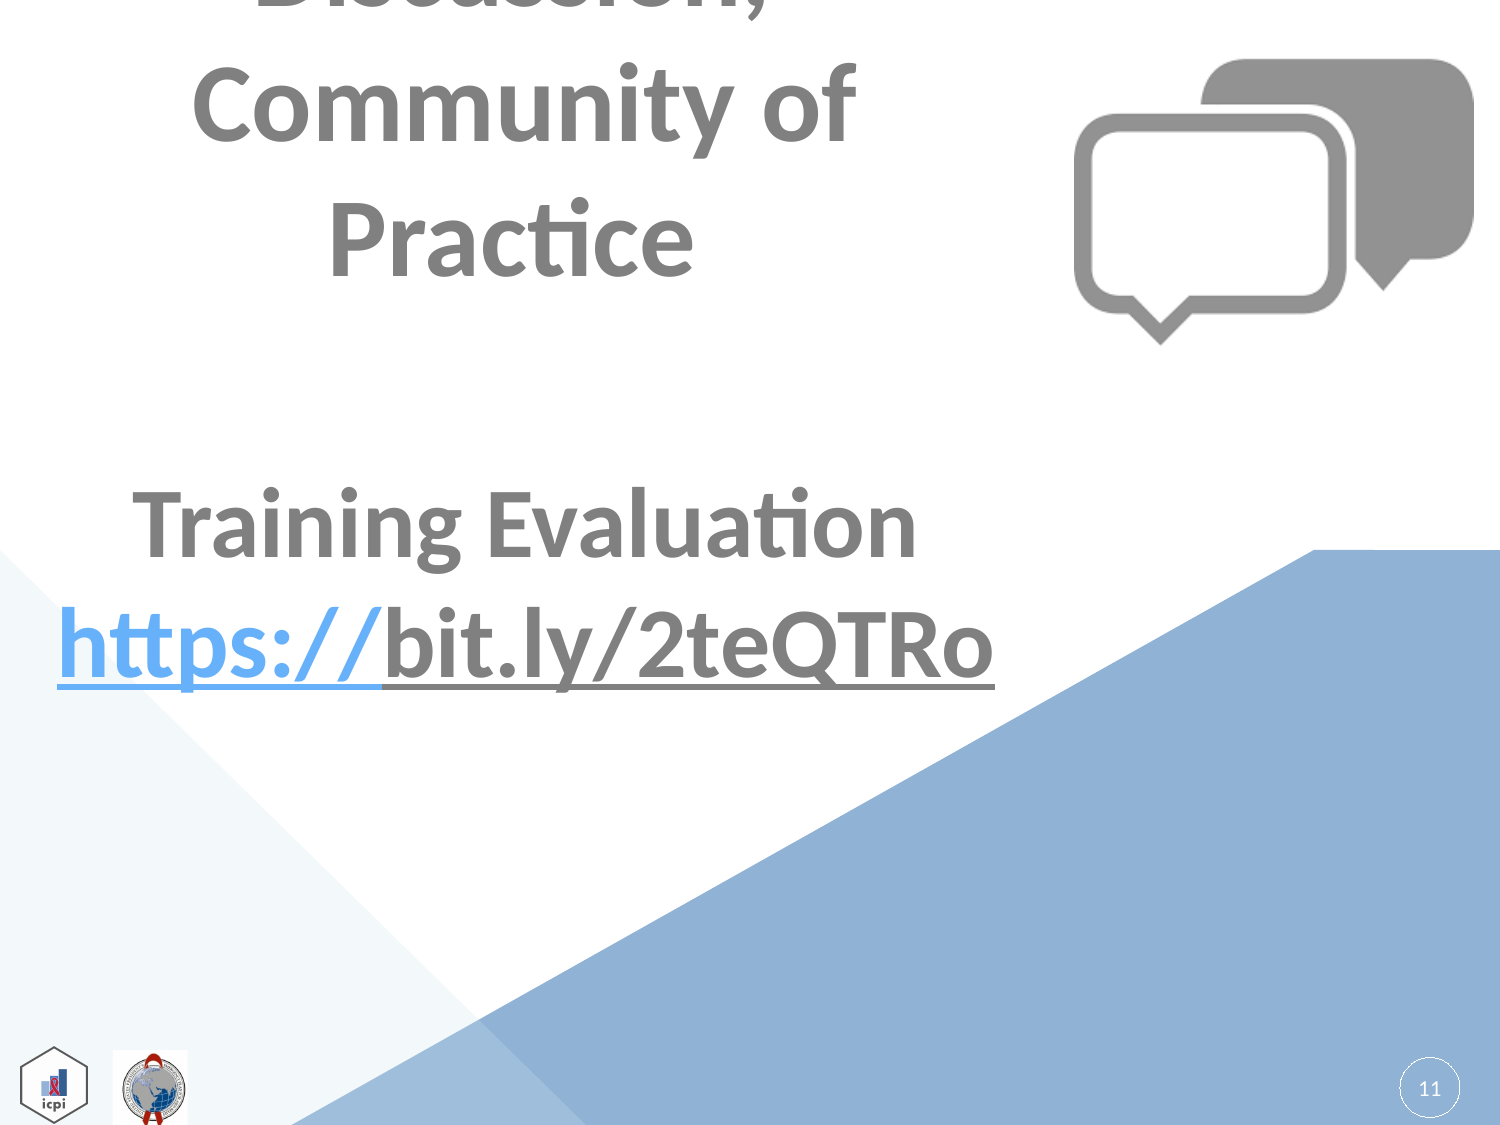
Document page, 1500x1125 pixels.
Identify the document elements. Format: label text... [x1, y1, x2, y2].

text_box Training Evaluation https://bit.ly/2teQTRo [24, 449, 1050, 705]
picture [20, 1046, 88, 1124]
picture [112, 1050, 188, 1125]
title Questions, Discussion, Community of Practice [0, 42, 1050, 300]
slide_number 11 [1399, 1057, 1460, 1118]
picture [1074, 42, 1474, 351]
